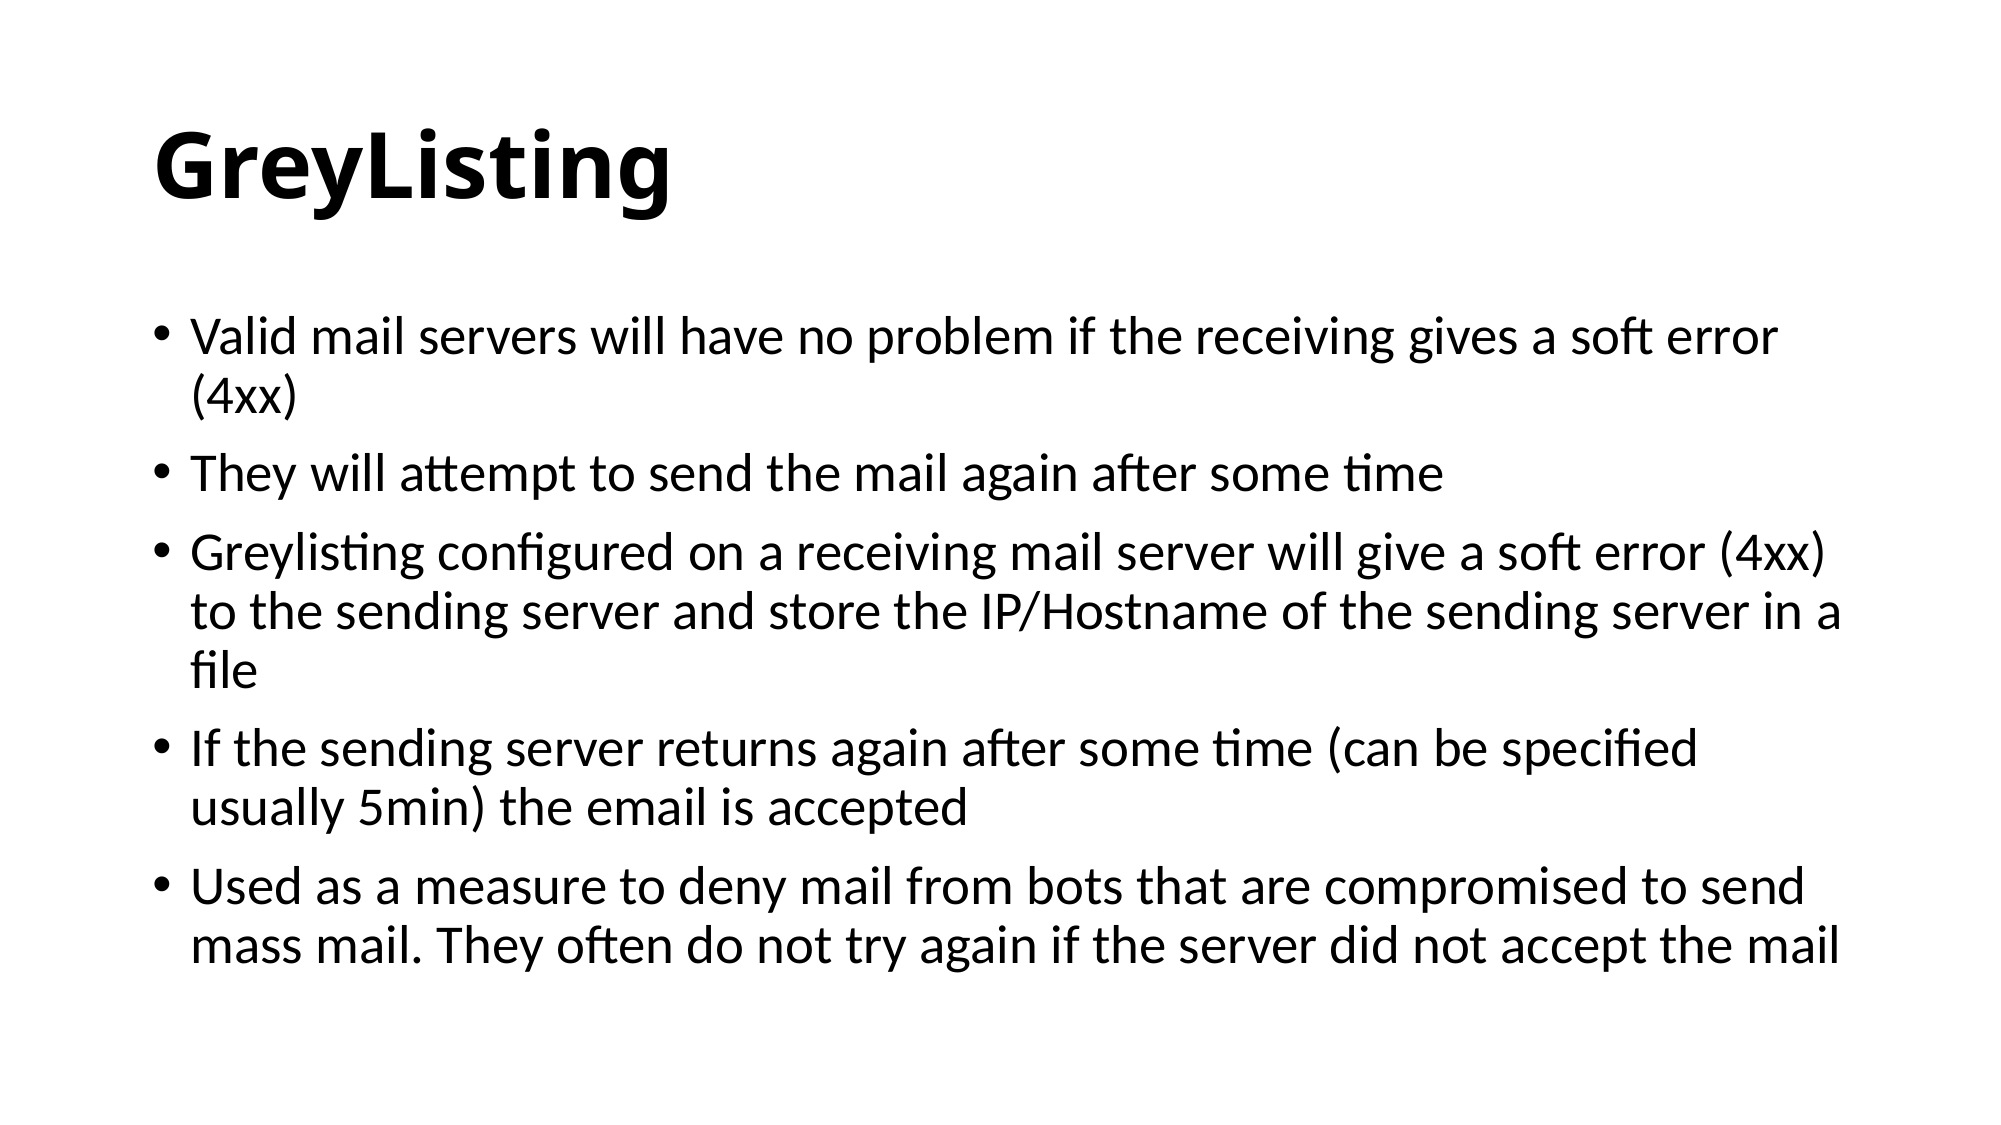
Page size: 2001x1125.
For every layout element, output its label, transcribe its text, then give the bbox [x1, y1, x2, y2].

title GreyListing [137, 59, 1863, 278]
list Valid mail servers will have no problem if the receiving gives a soft error (4xx) They will attempt to send the mail again after some time Greylisting configured on a receiving mail server will give a soft error (4xx) to the sending server and store the IP/Hostname of the sending server in a file If the sending server returns again after some time (can be specified usually 5min) the email is accepted Used as a measure to deny mail from bots that are compromised to send mass mail. They often do not try again if the server did not accept the mail [137, 299, 1863, 1014]
